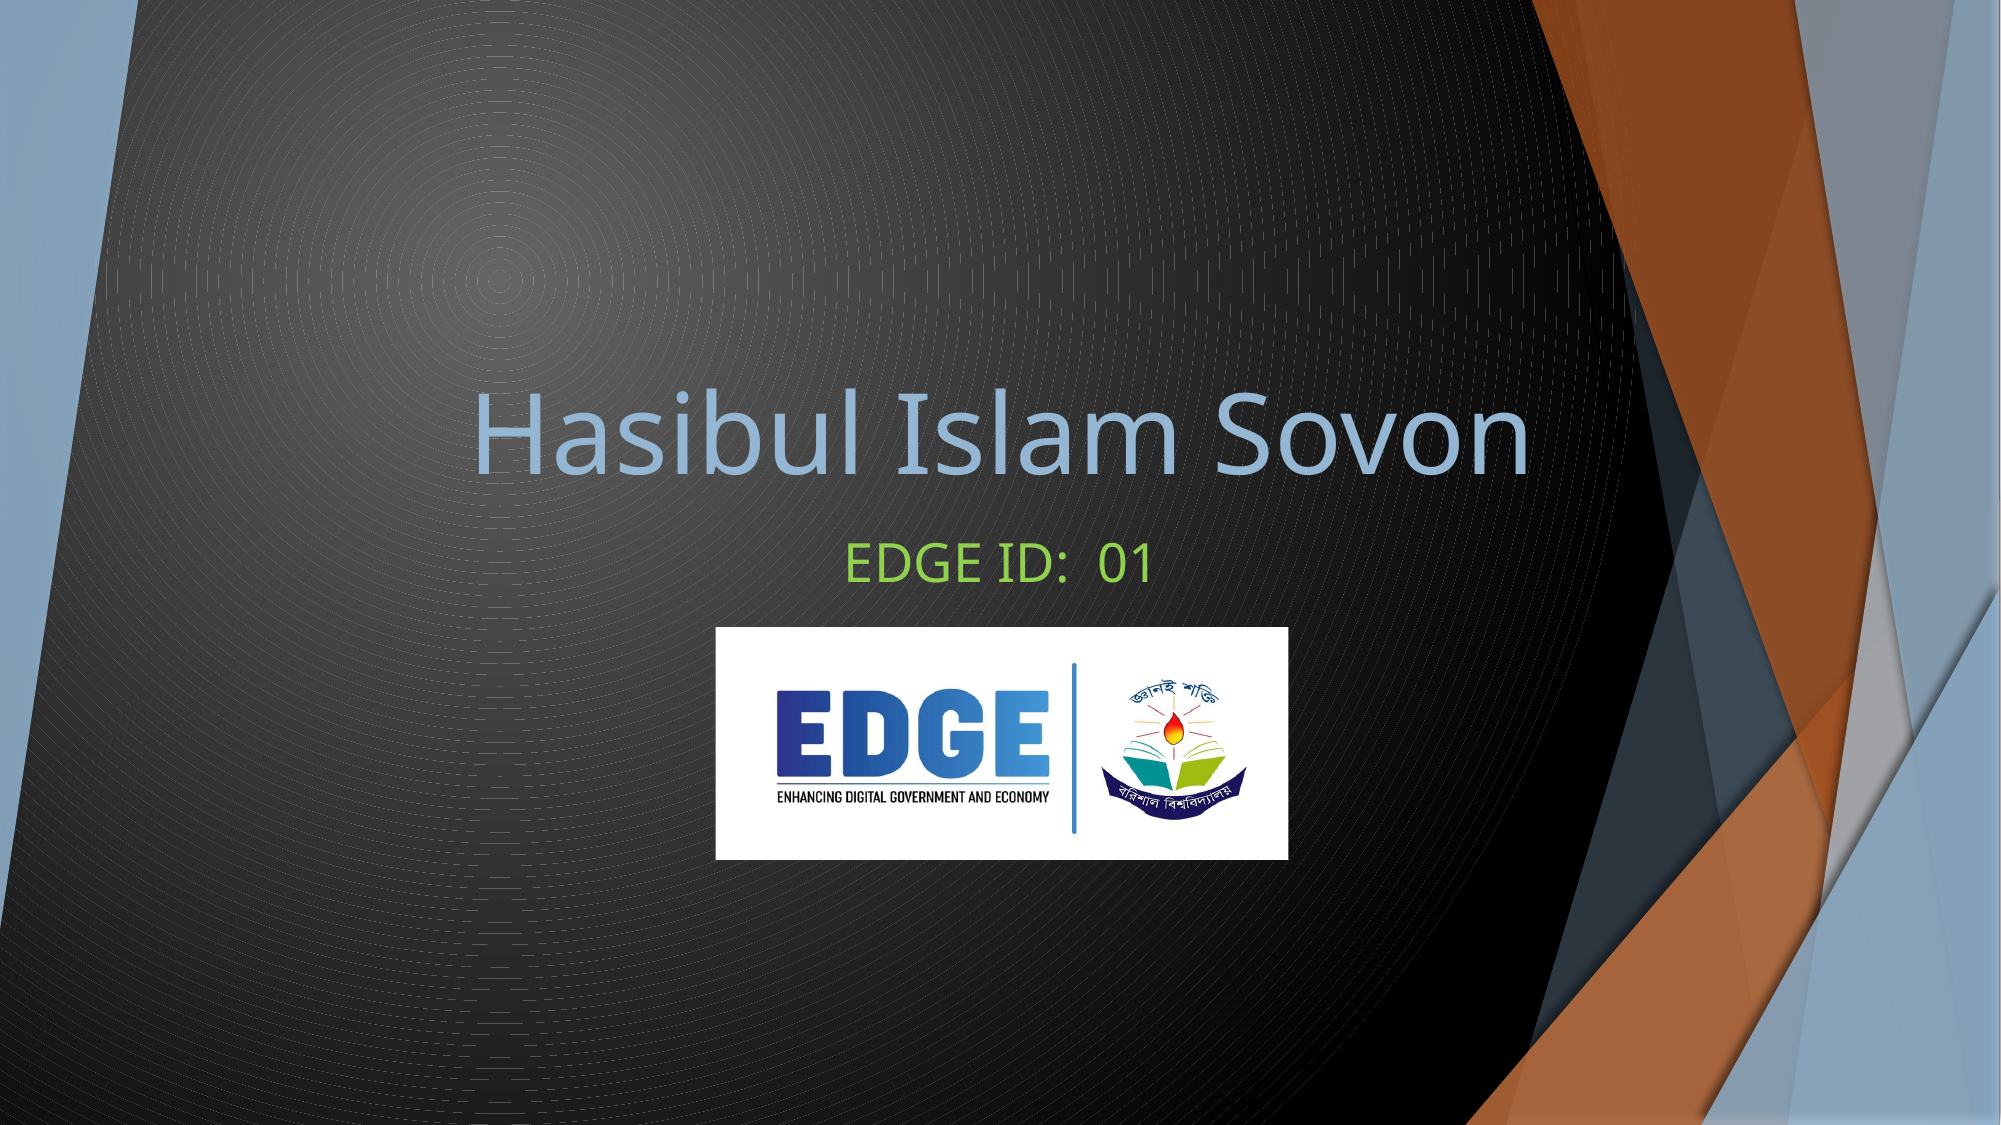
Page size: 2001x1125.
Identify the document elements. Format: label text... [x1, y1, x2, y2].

subtitle EDGE ID: 01 [449, 520, 1555, 701]
title Hasibul Islam Sovon [364, 234, 1640, 505]
picture [715, 627, 1289, 860]
